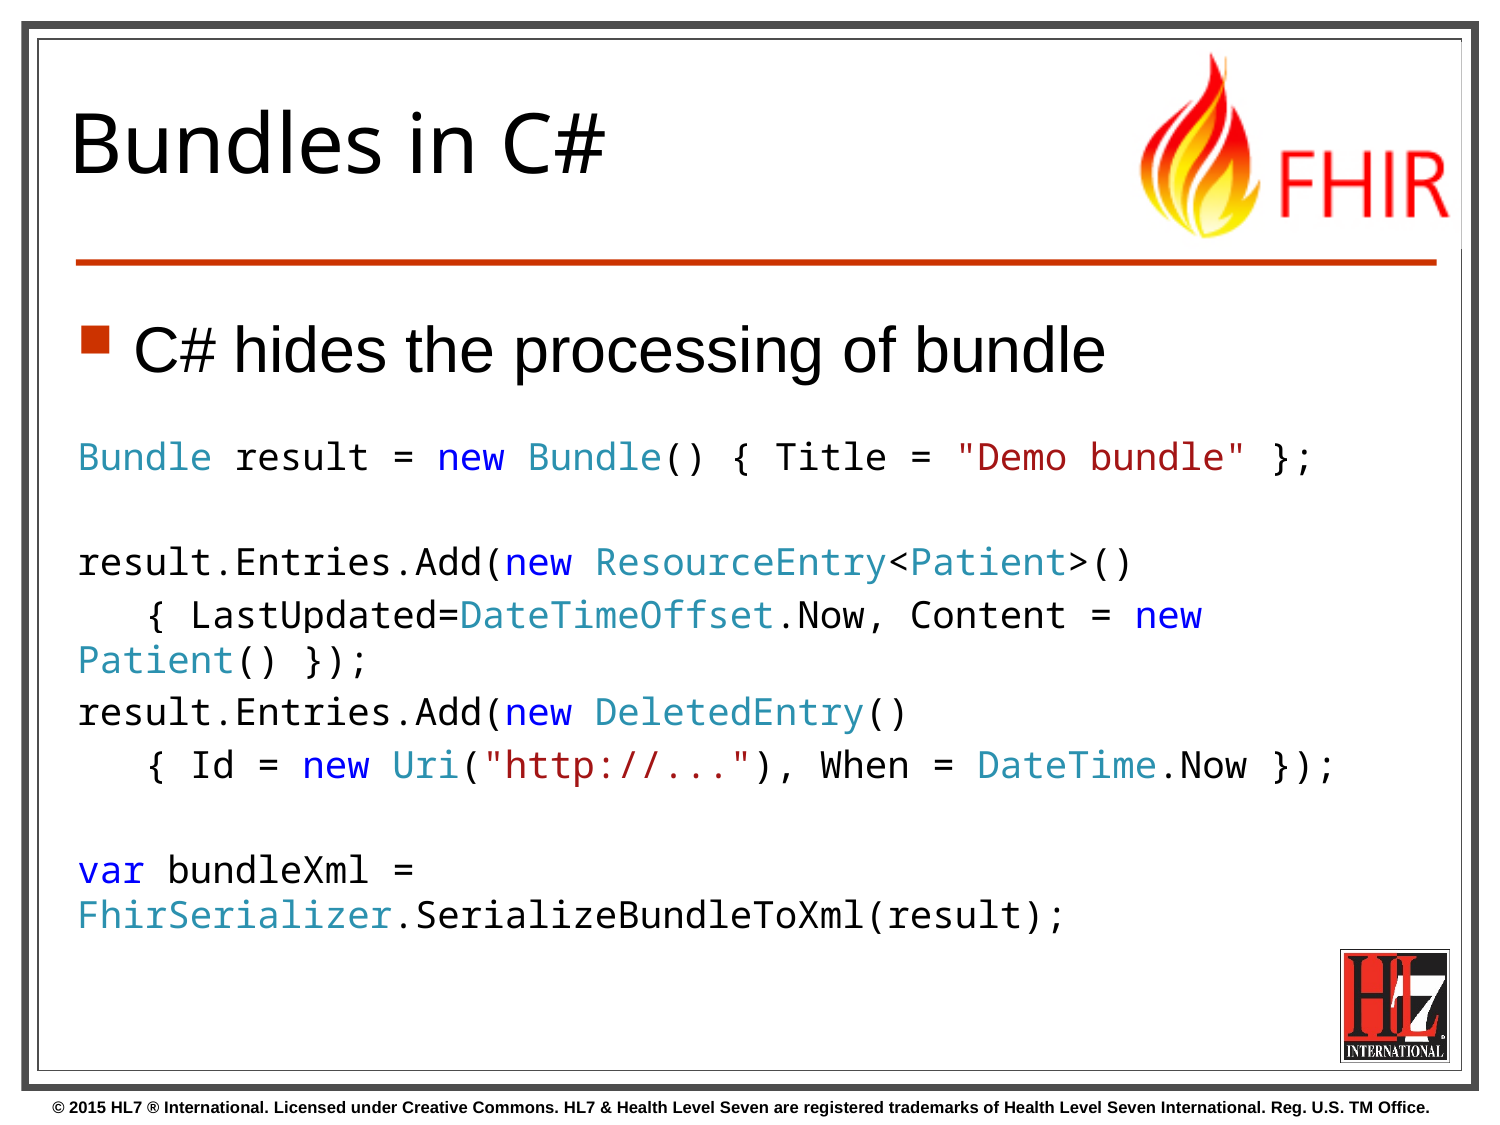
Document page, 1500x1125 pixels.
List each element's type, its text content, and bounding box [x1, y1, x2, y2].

picture [1340, 949, 1450, 1063]
title Bundles in C# [53, 54, 1128, 244]
picture [1128, 42, 1462, 249]
list C# hides the processing of bundle Bundle result = new Bundle() { Title = "Demo bundle" }; result.Entries.Add(new ResourceEntry<Patient>() { LastUpdated=DateTimeOffset.Now, Content = new Patient() }); result.Entries.Add(new DeletedEntry() { Id = new Uri("http://..."), When = DateTime.Now }); var bundleXml = FhirSerializer.SerializeBundleToXml(result); [62, 299, 1438, 1035]
